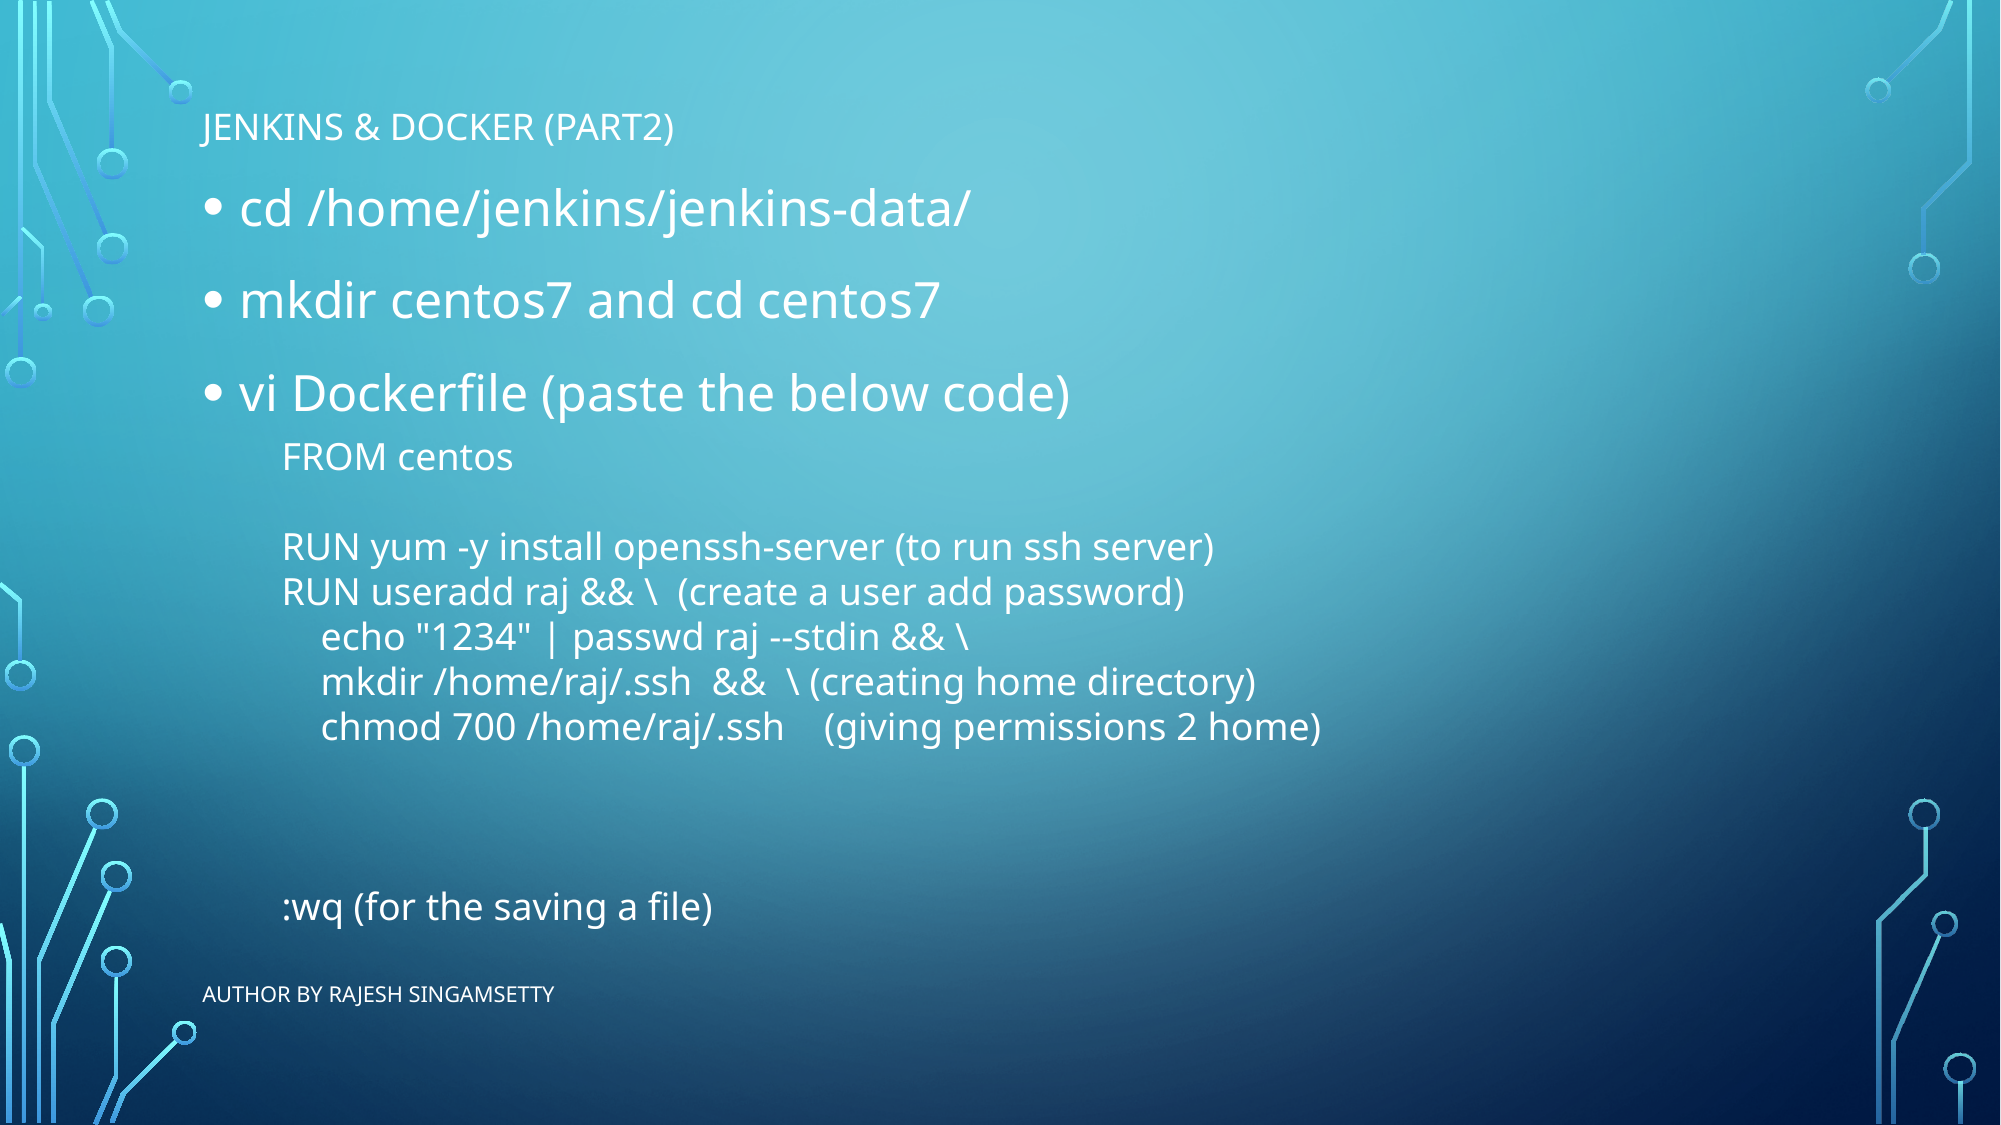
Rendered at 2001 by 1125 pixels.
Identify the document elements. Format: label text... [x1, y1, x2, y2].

text_box FROM centos RUN yum -y install openssh-server (to run ssh server) RUN useradd raj && \ (create a user add password) echo "1234" | passwd raj --stdin && \ mkdir /home/raj/.ssh && \ (creating home directory) chmod 700 /home/raj/.ssh (giving permissions 2 home) :wq (for the saving a file) [266, 425, 1500, 981]
title Jenkins & docker (part2) [187, 101, 1813, 156]
footer Author By Rajesh Singamsetty [187, 965, 1211, 1025]
list cd /home/jenkins/jenkins-data/ mkdir centos7 and cd centos7 vi Dockerfile (paste the below code) [187, 156, 1813, 950]
